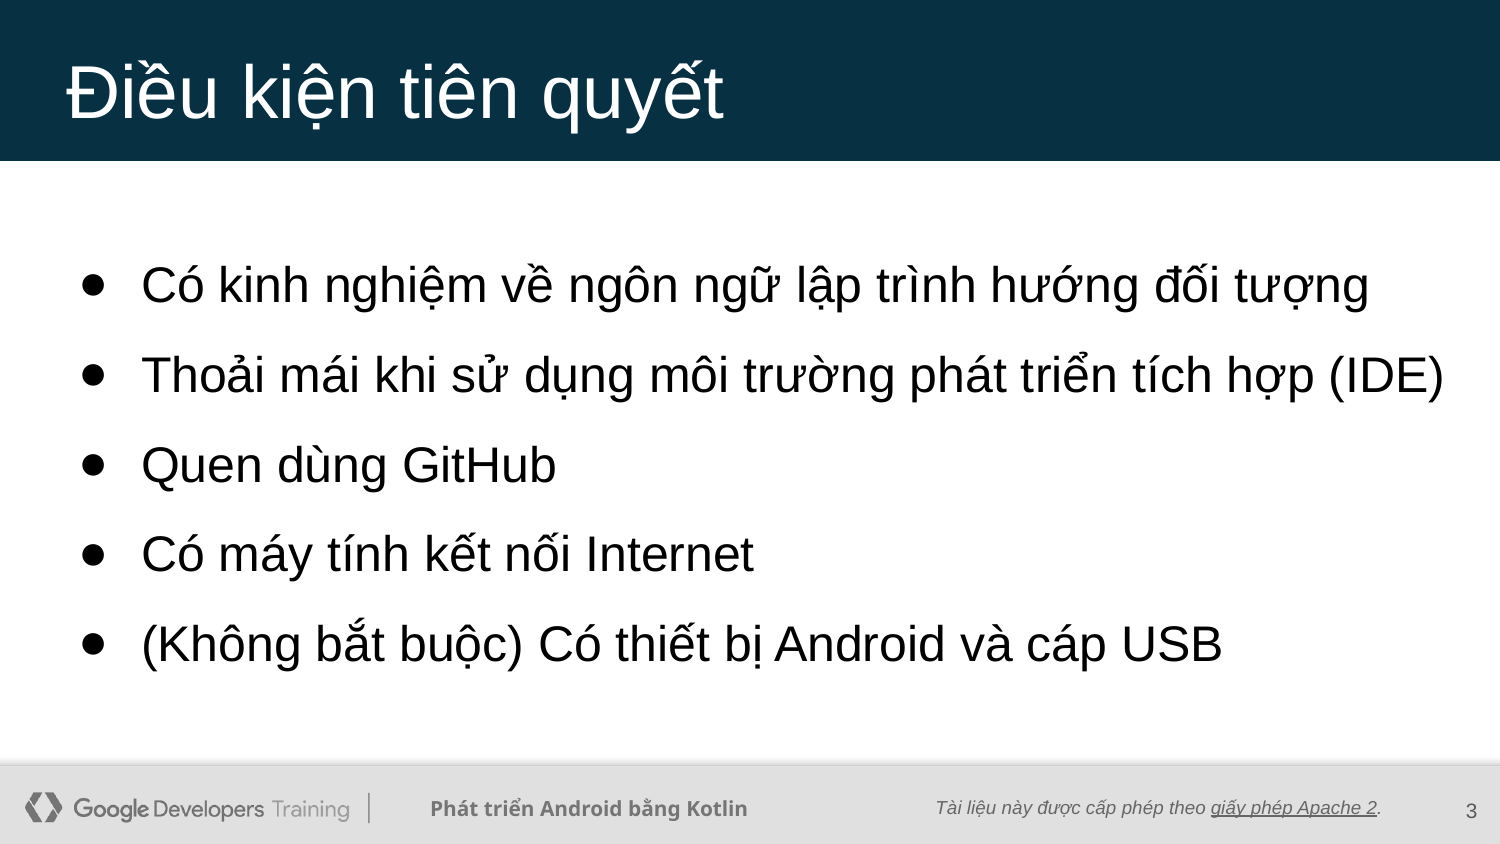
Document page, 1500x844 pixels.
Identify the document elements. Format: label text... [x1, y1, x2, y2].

title Điều kiện tiên quyết [51, 28, 1472, 122]
slide_number ‹#› [1402, 777, 1493, 842]
list Có kinh nghiệm về ngôn ngữ lập trình hướng đối tượng Thoải mái khi sử dụng môi trường phát triển tích hợp (IDE) Quen dùng GitHub Có máy tính kết nối Internet (Không bắt buộc) Có thiết bị Android và cáp USB [51, 228, 1480, 725]
picture [0, 161, 1500, 844]
